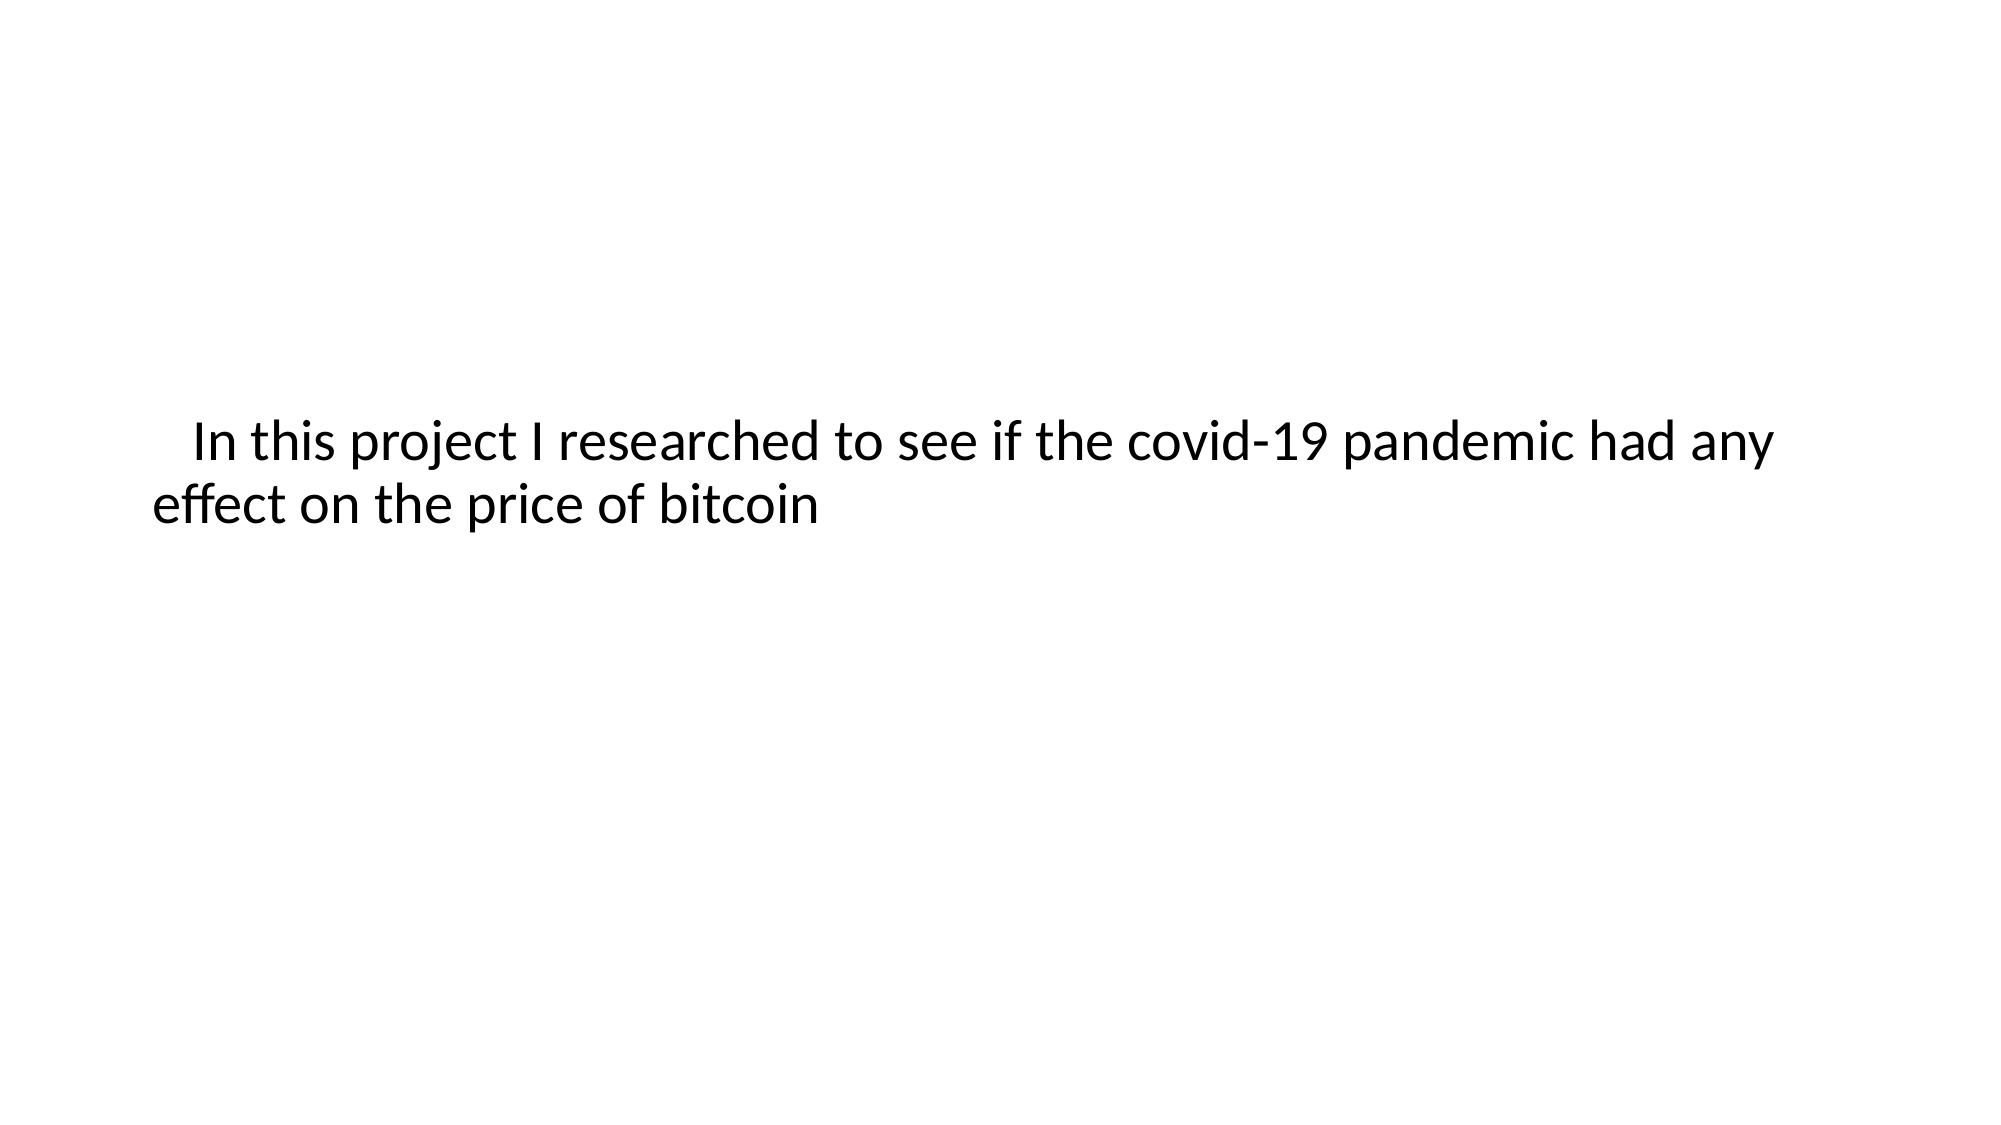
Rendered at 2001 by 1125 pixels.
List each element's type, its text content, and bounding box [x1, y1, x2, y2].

list In this project I researched to see if the covid-19 pandemic had any effect on the price of bitcoin [137, 60, 1863, 1014]
